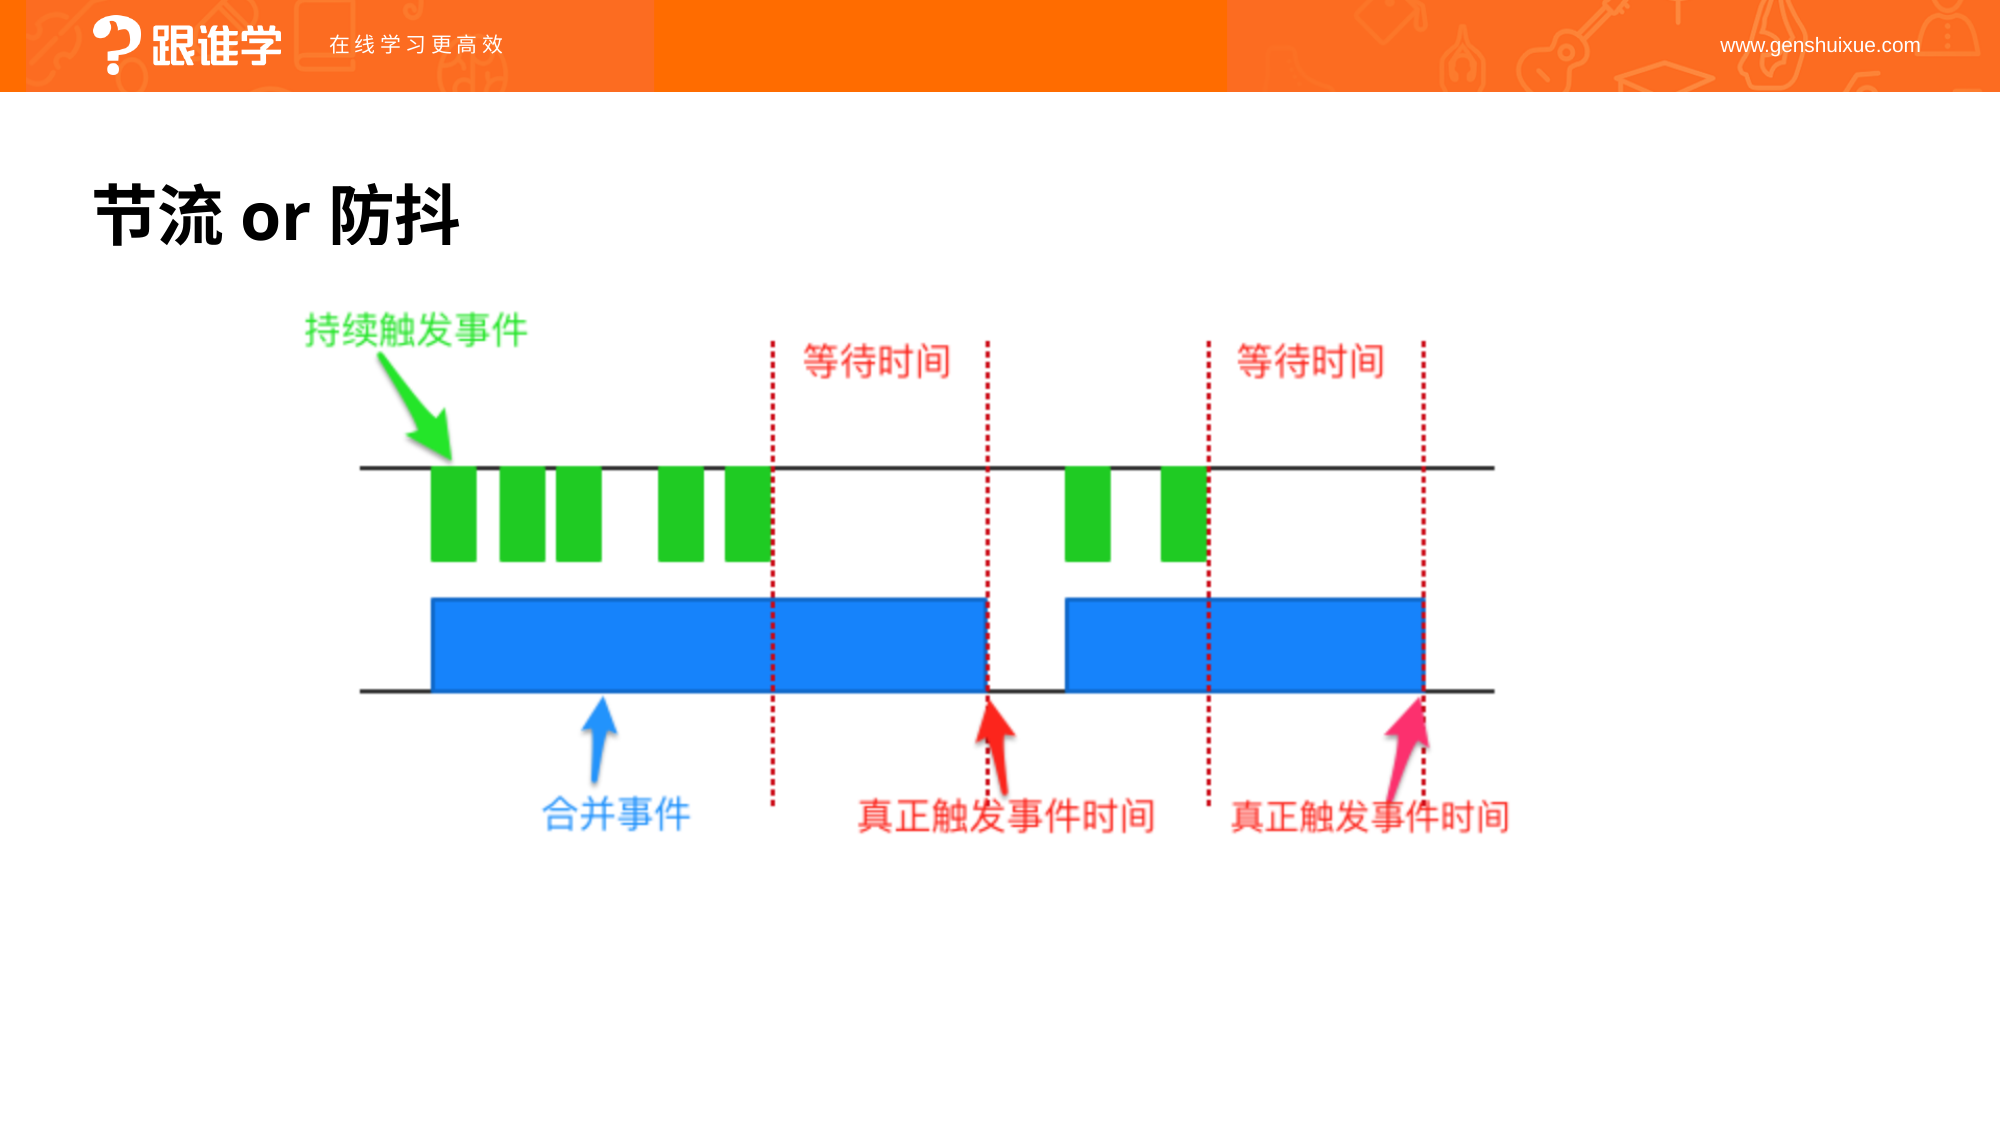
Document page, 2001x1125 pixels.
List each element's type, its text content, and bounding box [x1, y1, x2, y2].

picture [0, 0, 2000, 92]
text_box 节流or防抖 [76, 166, 477, 262]
picture [193, 245, 1651, 901]
